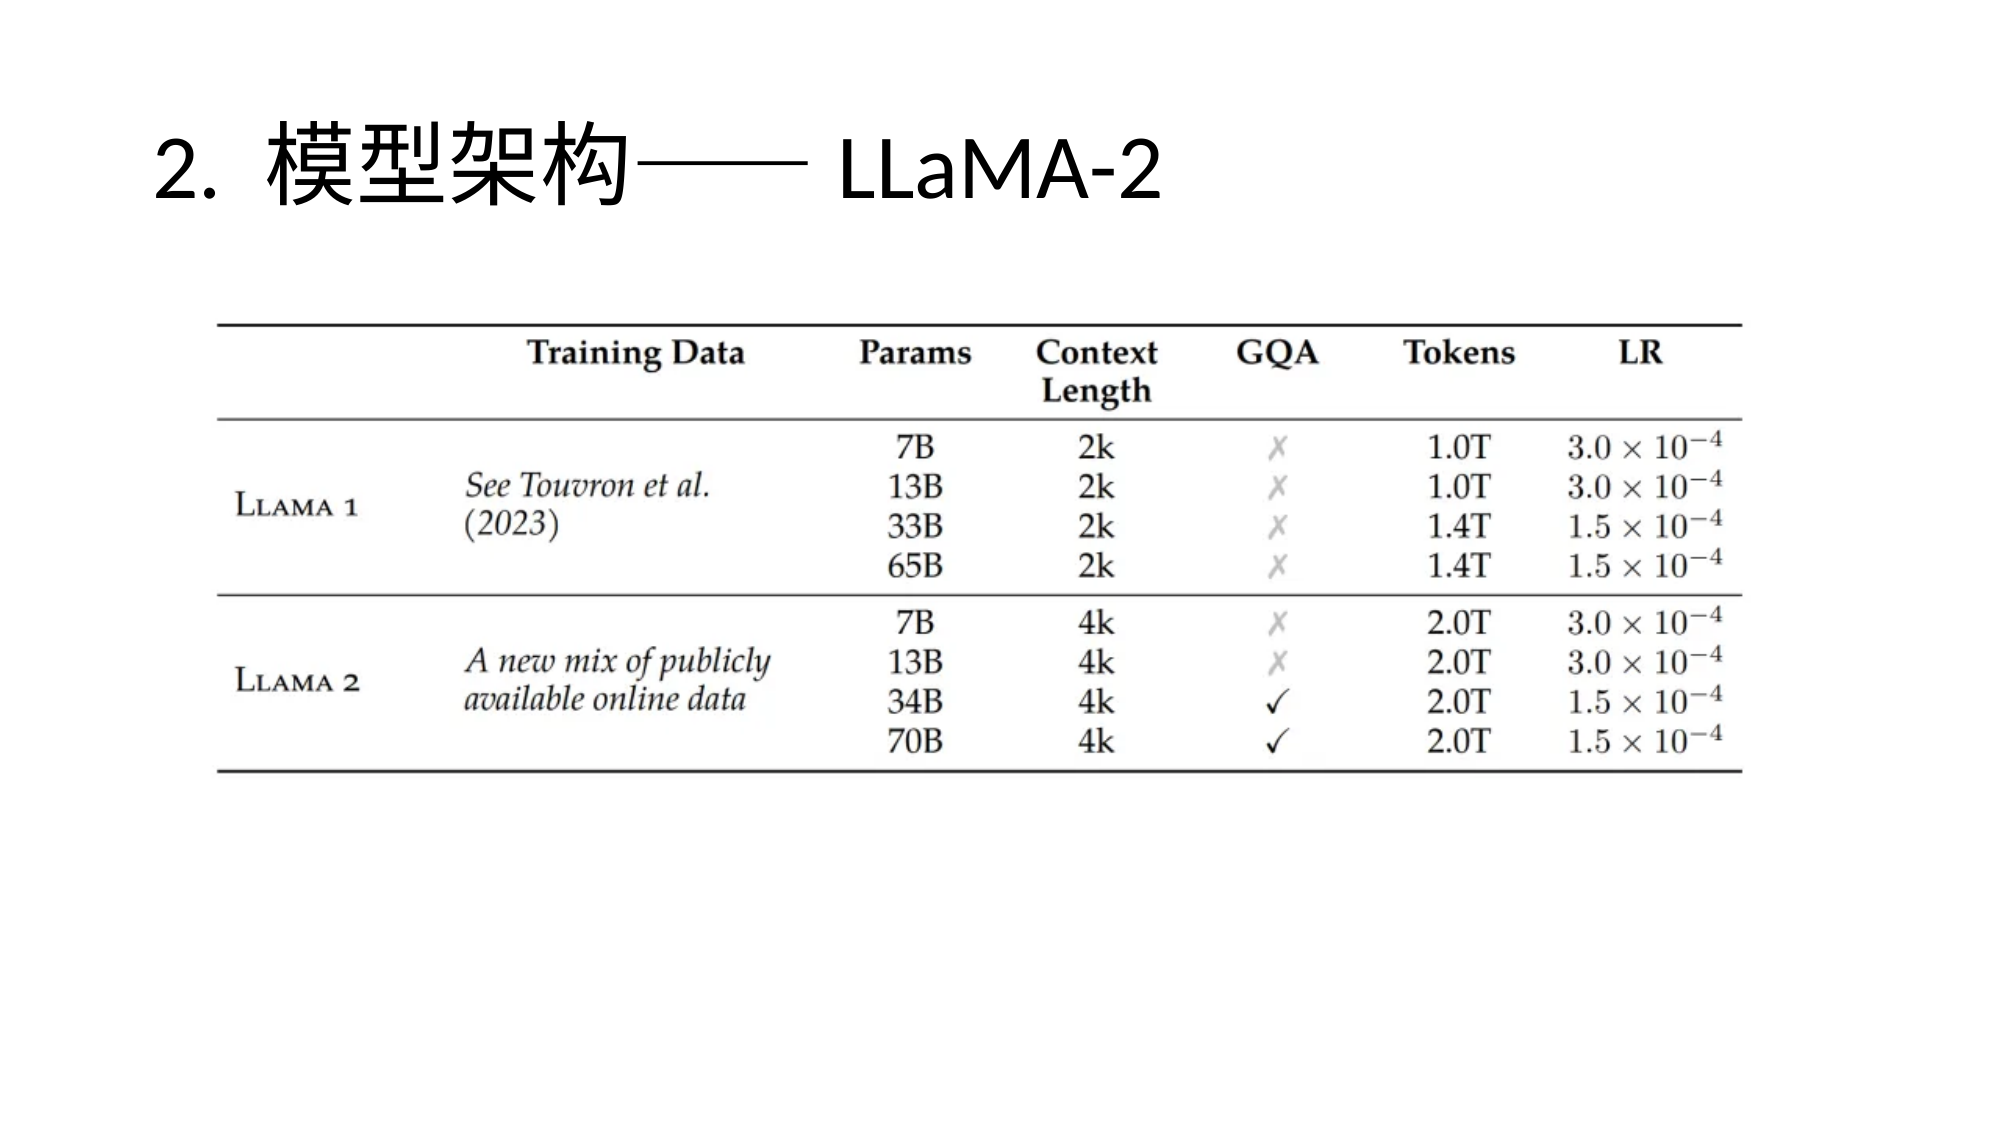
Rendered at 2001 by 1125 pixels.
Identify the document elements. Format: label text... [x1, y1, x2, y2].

picture [124, 276, 1813, 786]
title 2. 模型架构——LLaMA-2 [137, 59, 1863, 278]
